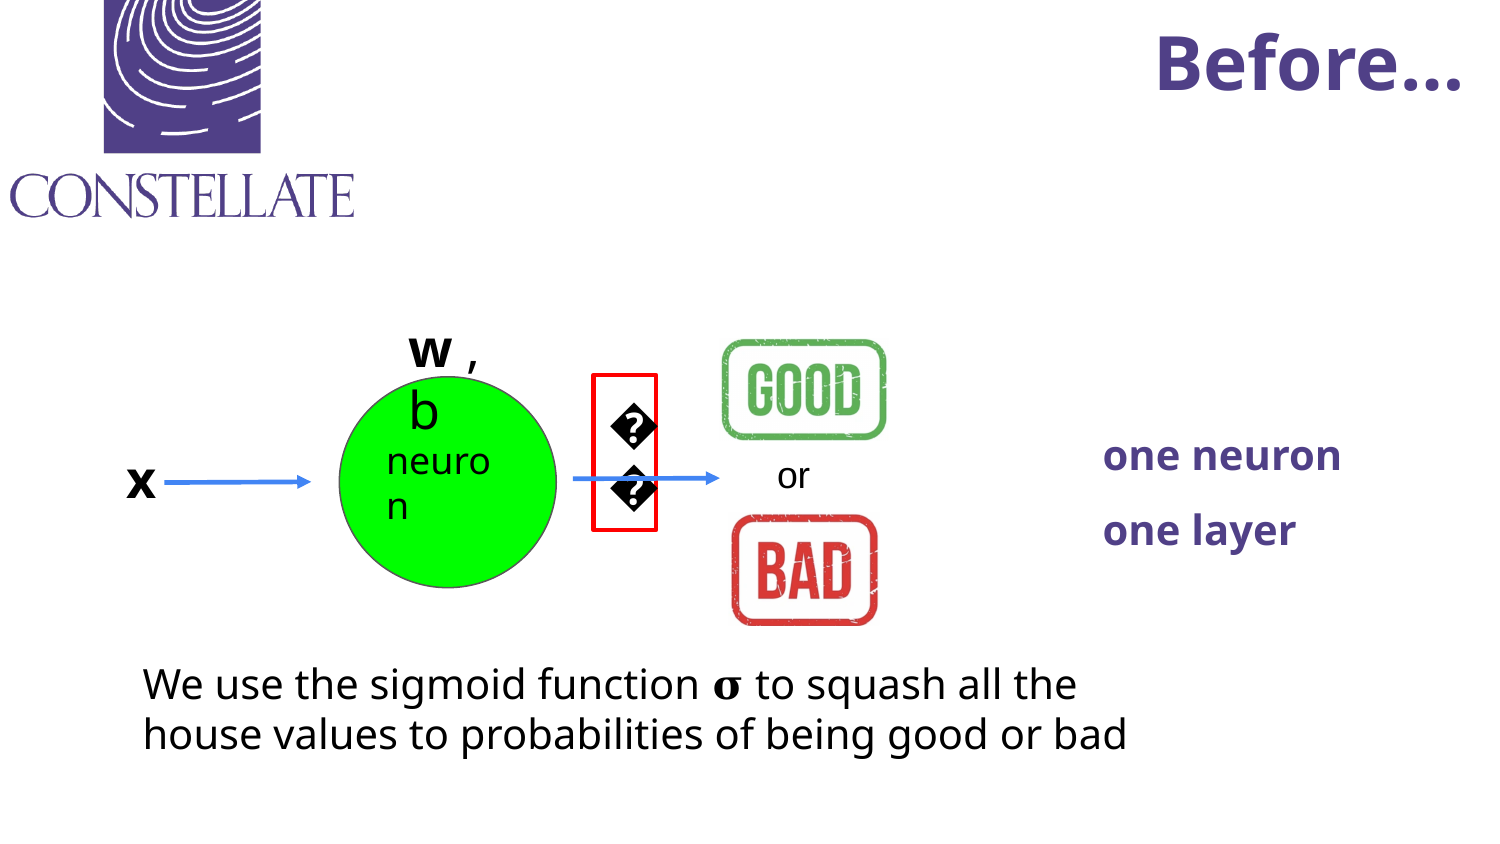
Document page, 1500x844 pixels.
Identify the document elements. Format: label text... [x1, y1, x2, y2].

picture [728, 512, 881, 626]
text_box one neuron one layer [1087, 389, 1471, 570]
text_box neuron [339, 391, 557, 588]
text_box or [762, 449, 871, 510]
text_box Before… [362, 9, 1476, 111]
picture [719, 337, 889, 441]
text_box w ,b [393, 300, 525, 456]
text_box x [111, 431, 243, 525]
text_box 𝛔 [593, 375, 656, 476]
picture [5, 0, 359, 222]
text_box 𝛔 [593, 488, 656, 531]
text_box We use the sigmoid function 𝛔 to squash all the house values to probabilities of being good or bad [127, 642, 1181, 773]
